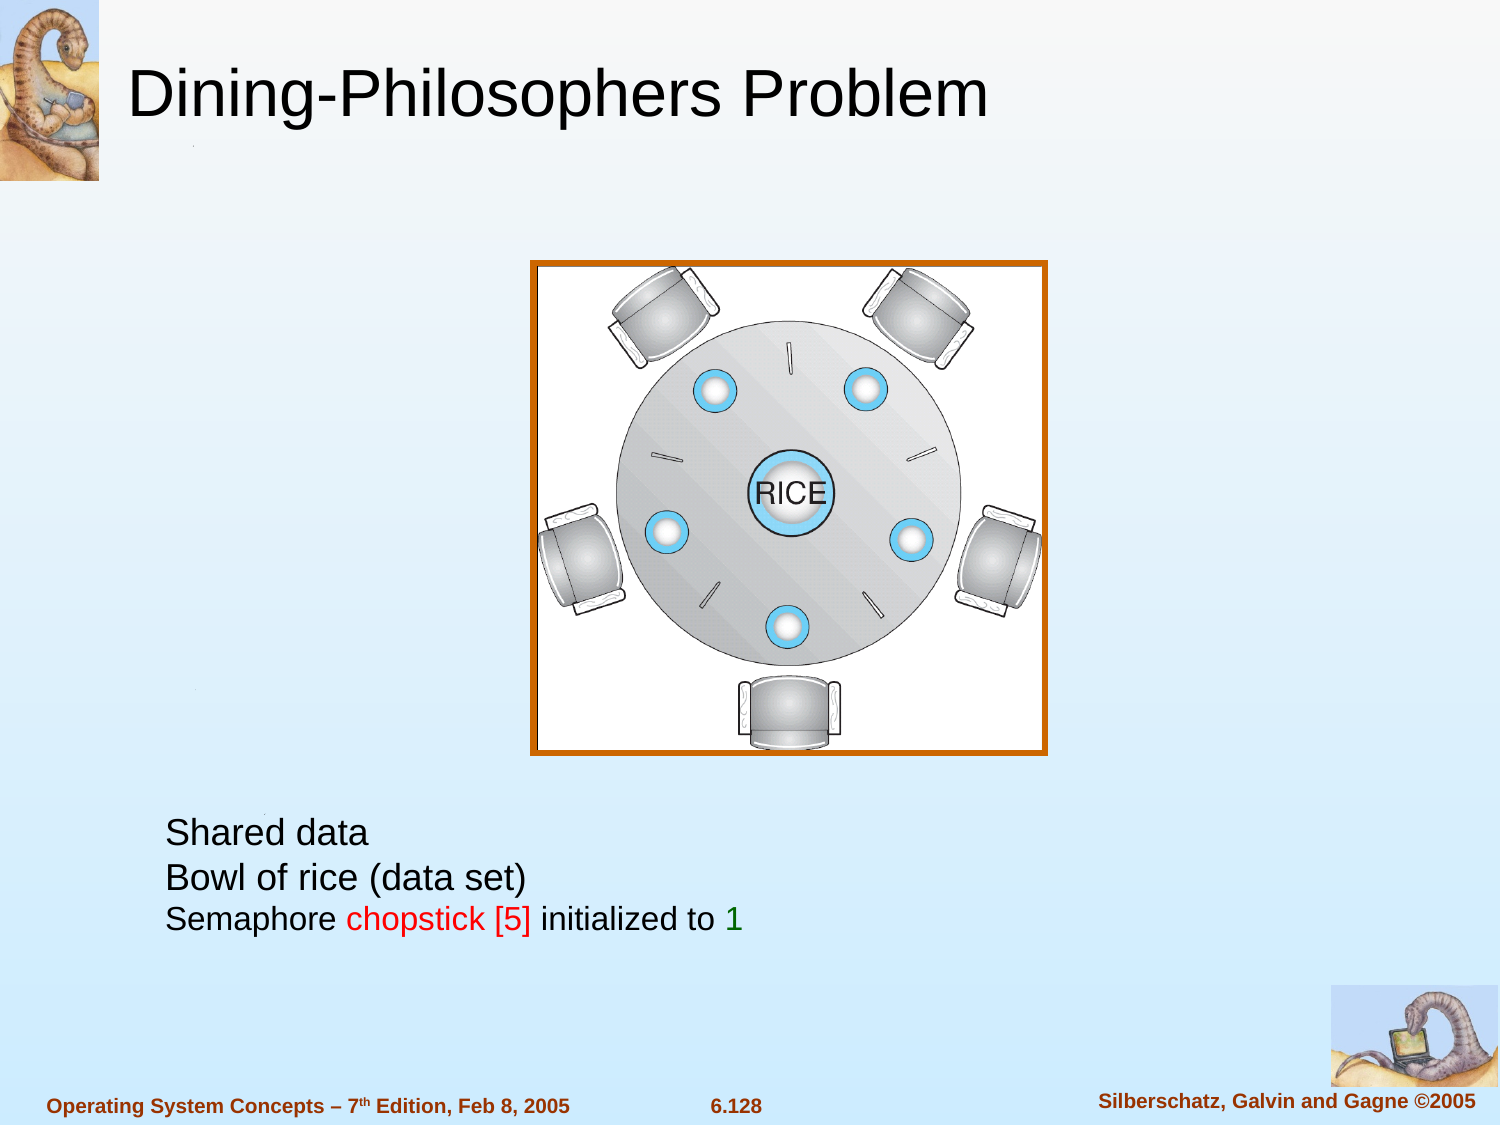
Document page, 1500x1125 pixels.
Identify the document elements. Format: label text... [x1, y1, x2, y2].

picture [1331, 985, 1498, 1087]
picture [536, 266, 1042, 751]
list Shared data Bowl of rice (data set) Semaphore chopstick [5] initialized to 1 [150, 800, 1304, 1005]
title Dining-Philosophers Problem [112, 37, 1438, 138]
picture [0, 0, 99, 181]
